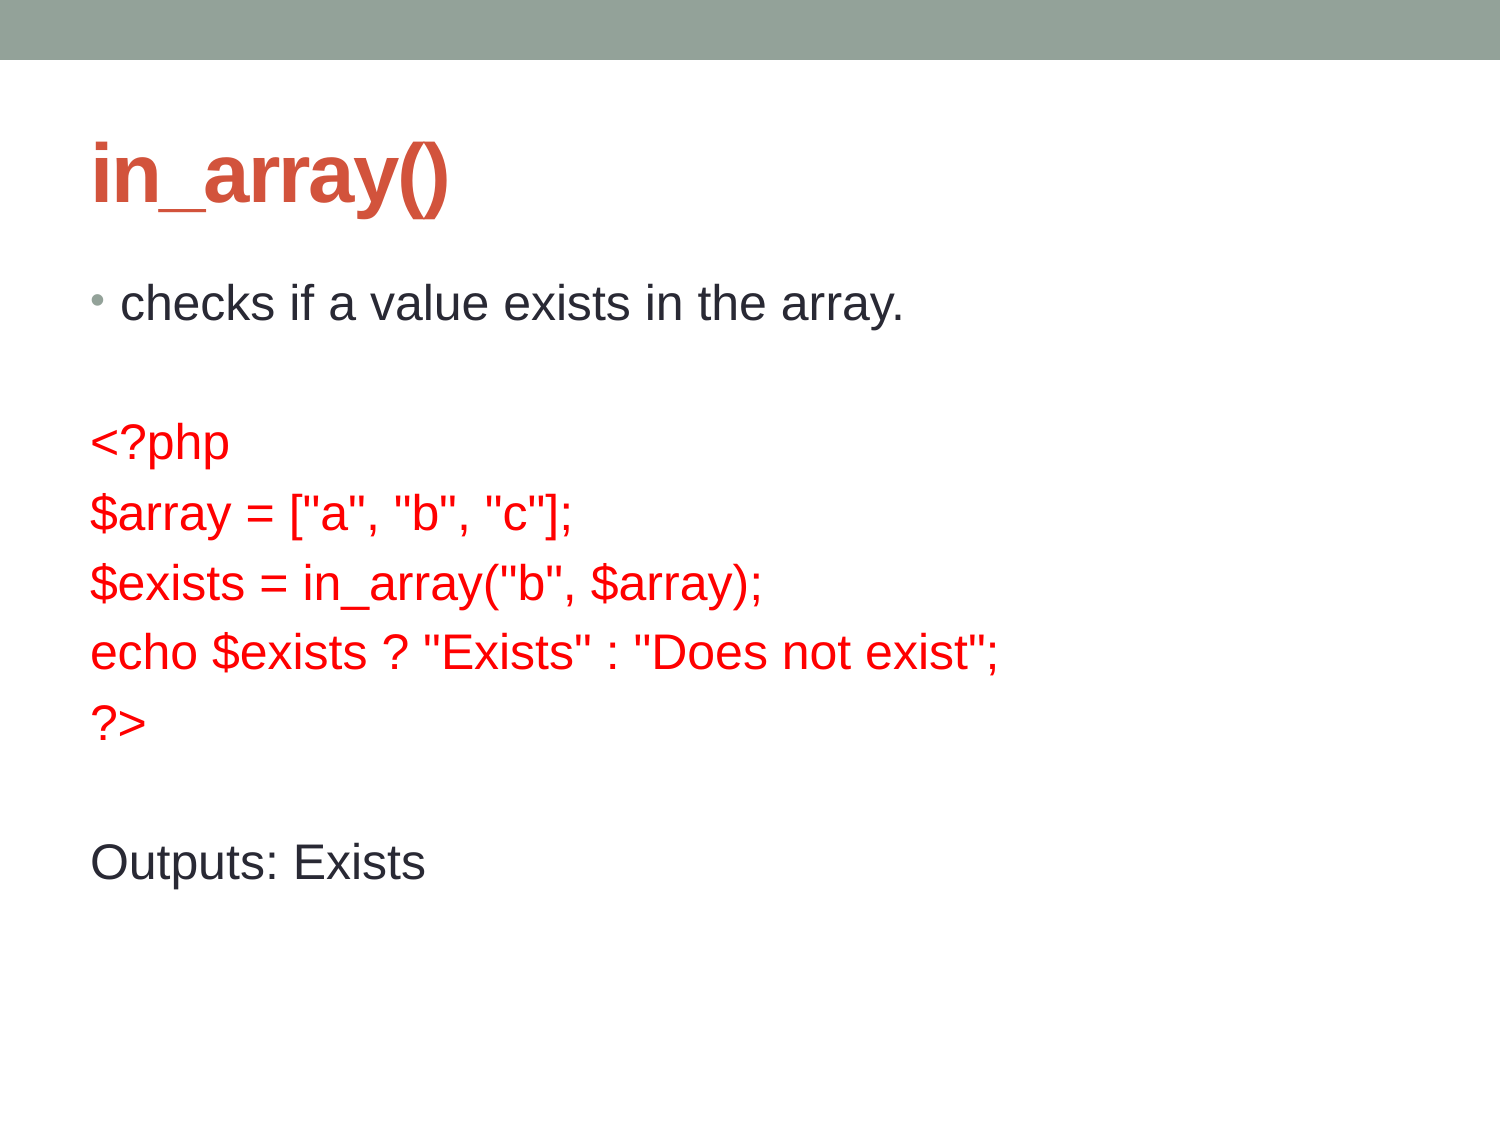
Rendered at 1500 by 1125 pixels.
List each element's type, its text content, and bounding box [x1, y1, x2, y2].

title in_array() [75, 87, 1425, 250]
list checks if a value exists in the array. <?php $array = ["a", "b", "c"]; $exists = in_array("b", $array); echo $exists ? "Exists" : "Does not exist"; ?> Outputs: Exists [75, 262, 1425, 1063]
